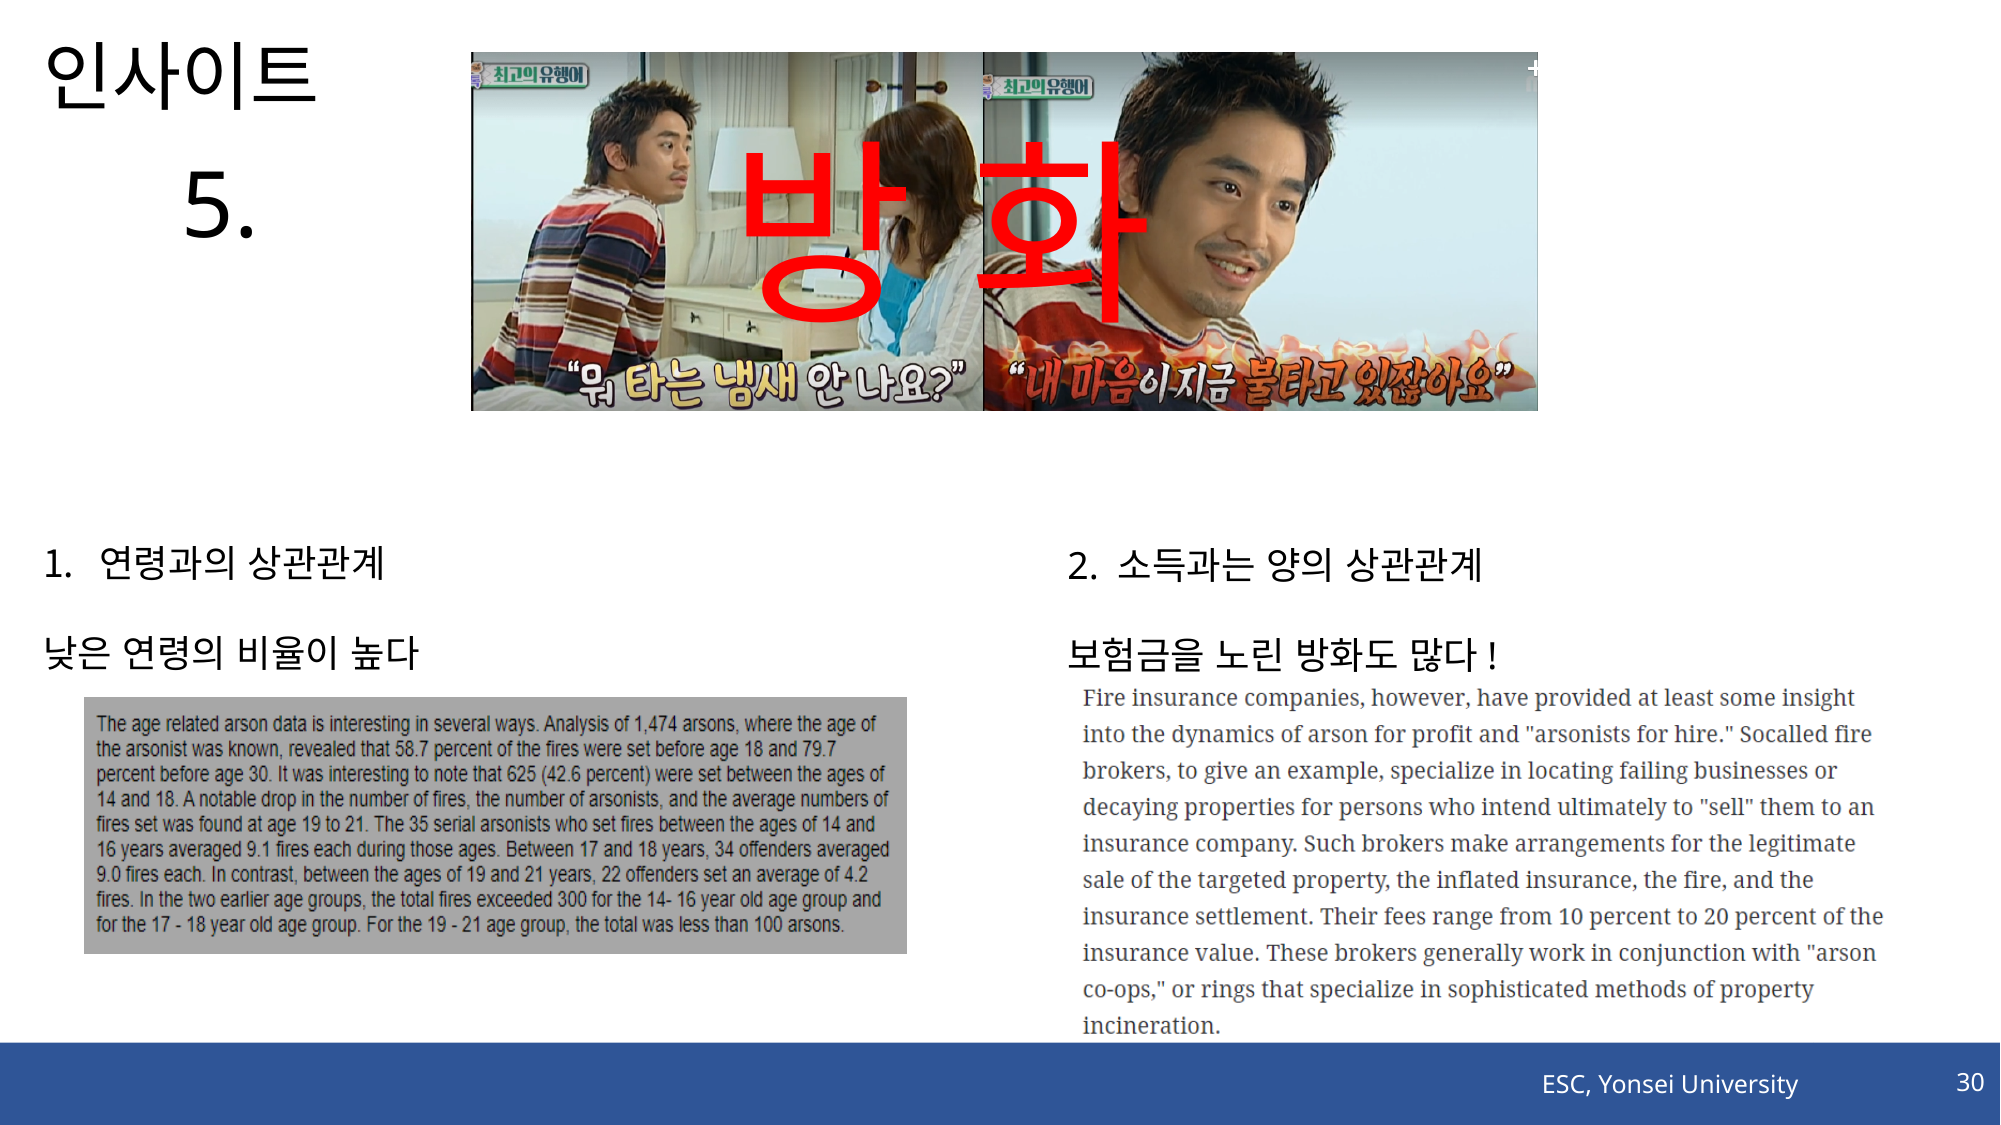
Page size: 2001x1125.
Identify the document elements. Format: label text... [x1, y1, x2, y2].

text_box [471, 52, 1538, 411]
text_box 2. 소득과는 양의 상관관계 보험금을 노린 방화도 많다! [1052, 534, 2000, 685]
title 인사이트 [28, 27, 1073, 128]
picture [84, 697, 907, 954]
text_box 연령과의 상관관계 낮은 연령의 비율이 높다 [28, 532, 1095, 773]
slide_number 30 [1813, 1042, 2000, 1125]
footer ESC, Yonsei University [0, 1042, 1813, 1125]
text_box 5. [28, 164, 413, 265]
picture [1072, 679, 1895, 1037]
